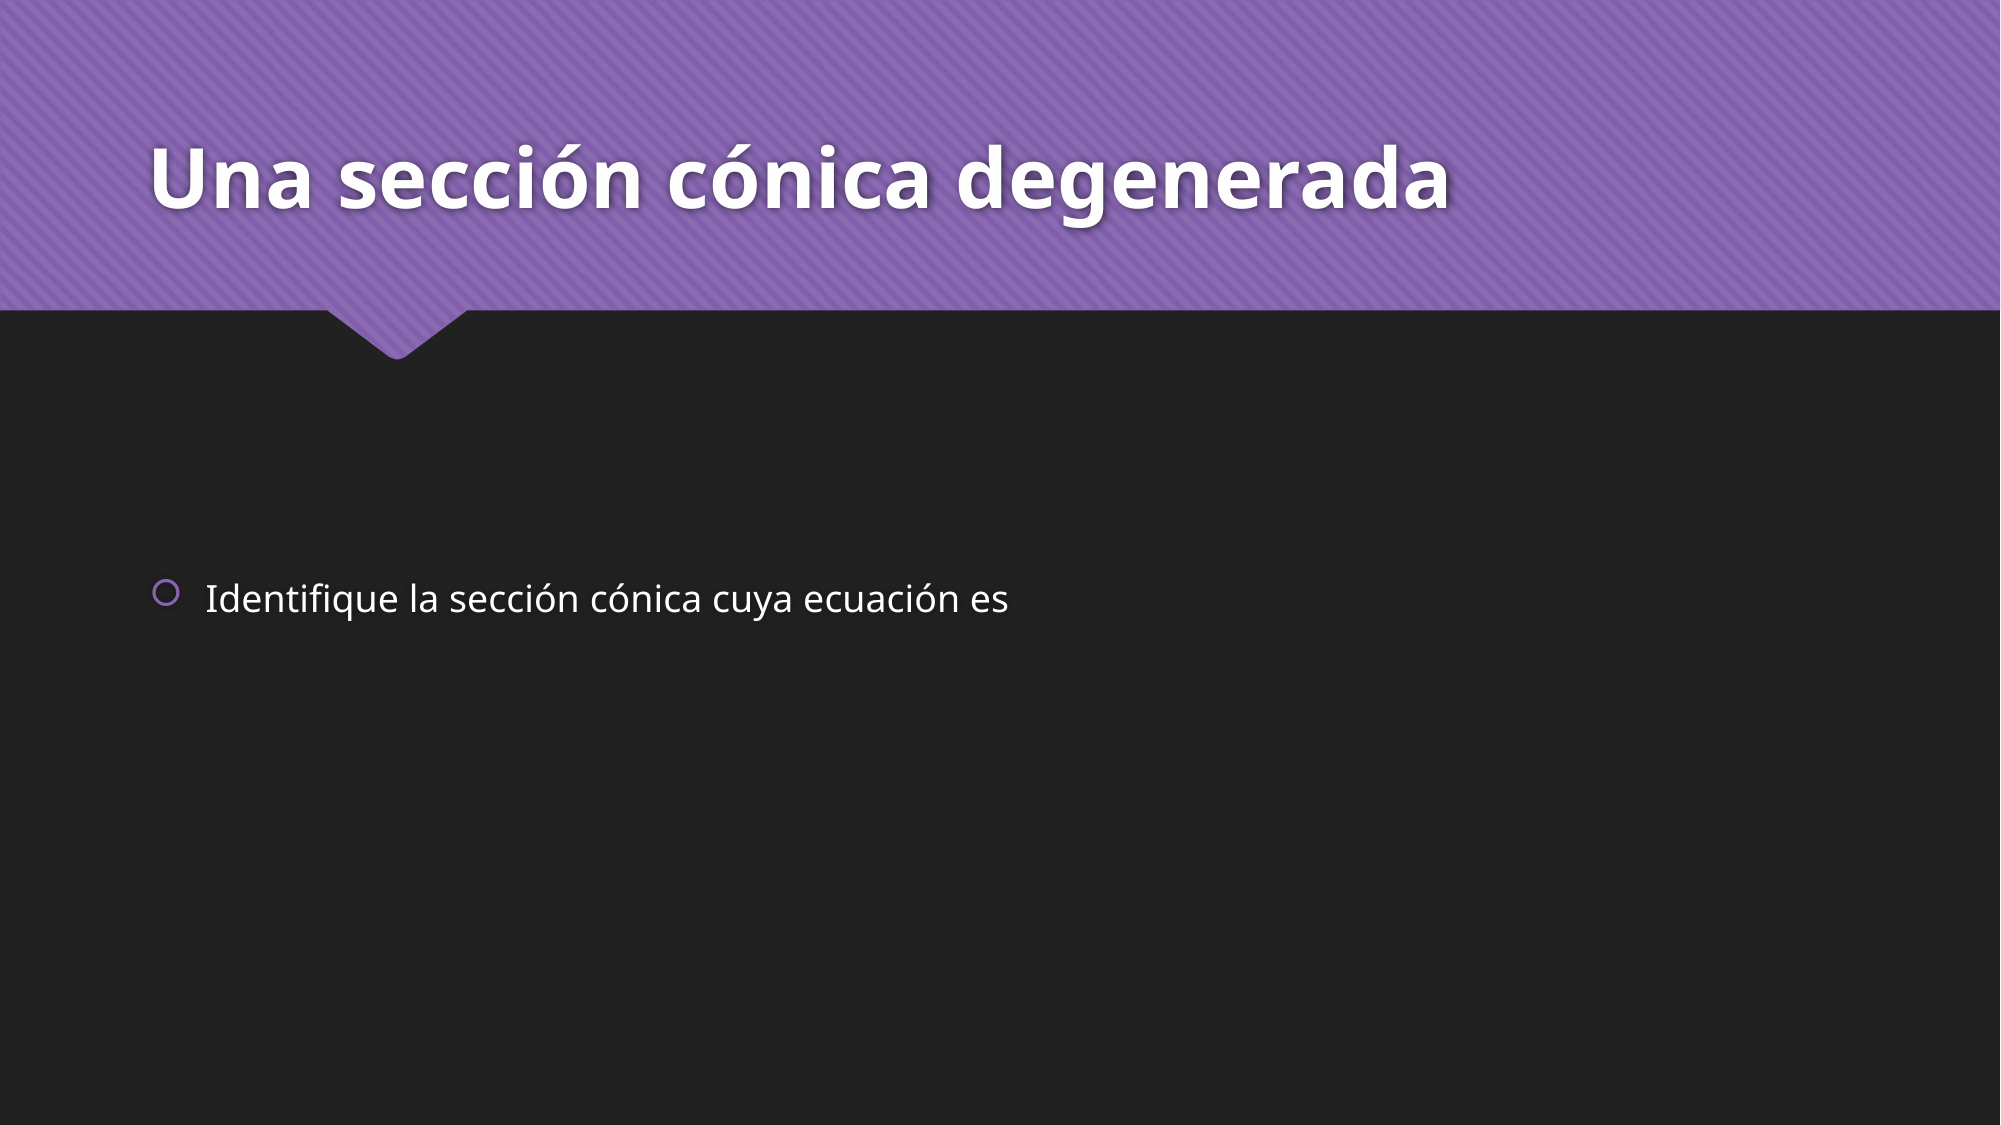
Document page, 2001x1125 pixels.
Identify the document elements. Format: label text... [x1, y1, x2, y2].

title Una sección cónica degenerada [132, 73, 1868, 233]
